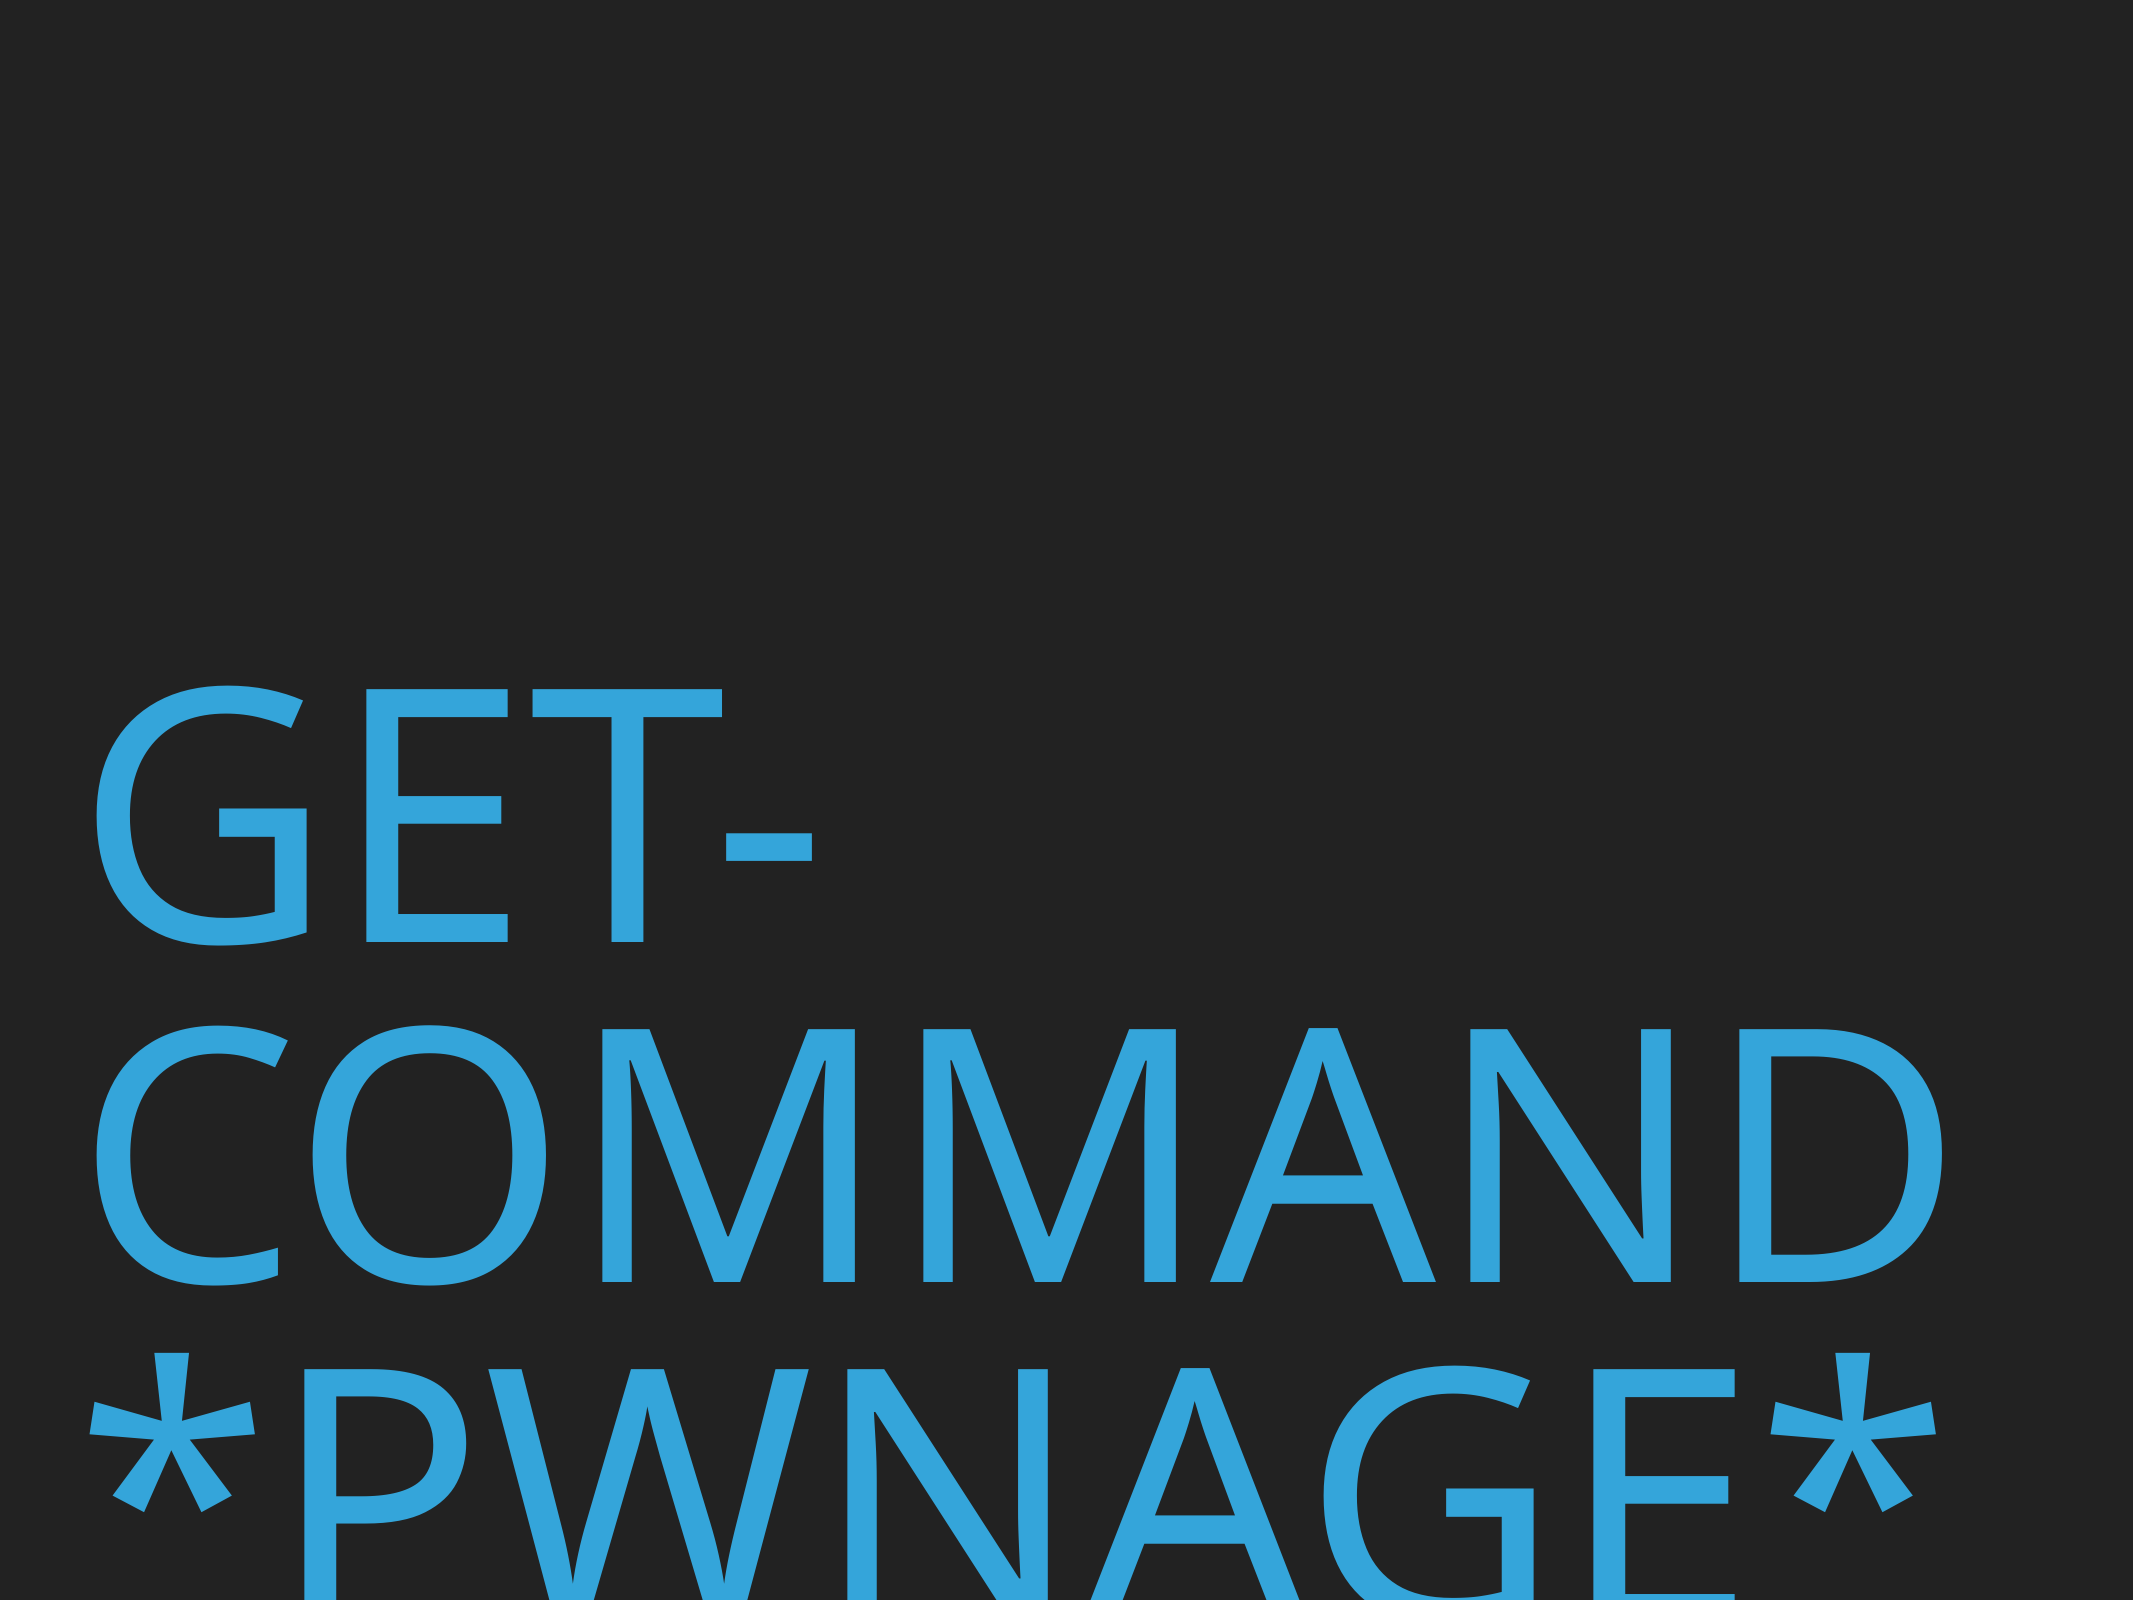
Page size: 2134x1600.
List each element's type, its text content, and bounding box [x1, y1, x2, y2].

title Get-command *pwnage* [66, 661, 2068, 1405]
